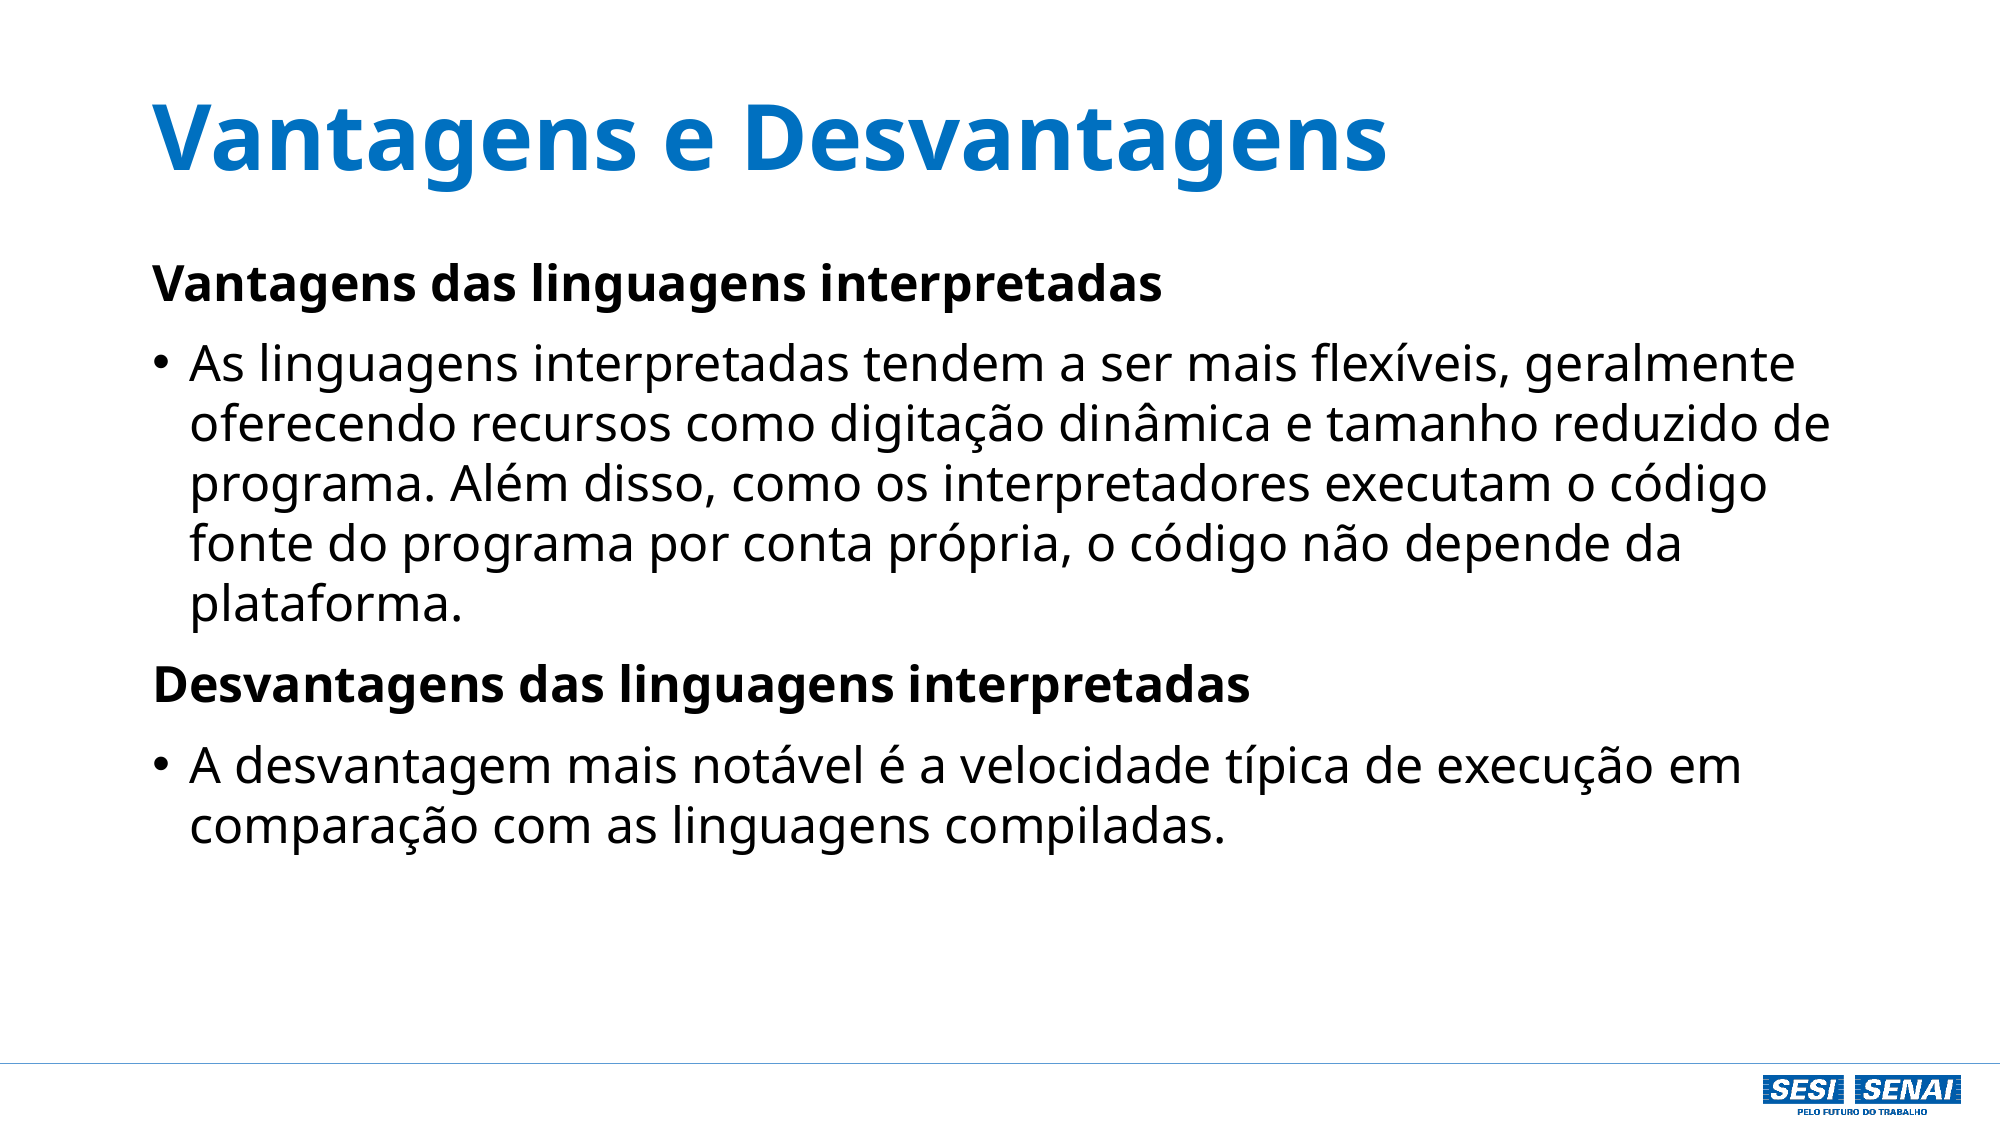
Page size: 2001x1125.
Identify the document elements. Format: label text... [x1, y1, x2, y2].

title Vantagens e Desvantagens [137, 59, 1864, 208]
list Vantagens das linguagens interpretadas As linguagens interpretadas tendem a ser mais flexíveis, geralmente oferecendo recursos como digitação dinâmica e tamanho reduzido de programa. Além disso, como os interpretadores executam o código fonte do programa por conta própria, o código não depende da plataforma. Desvantagens das linguagens interpretadas A desvantagem mais notável é a velocidade típica de execução em comparação com as linguagens compiladas. [137, 243, 1863, 1041]
picture [1763, 1075, 1961, 1115]
